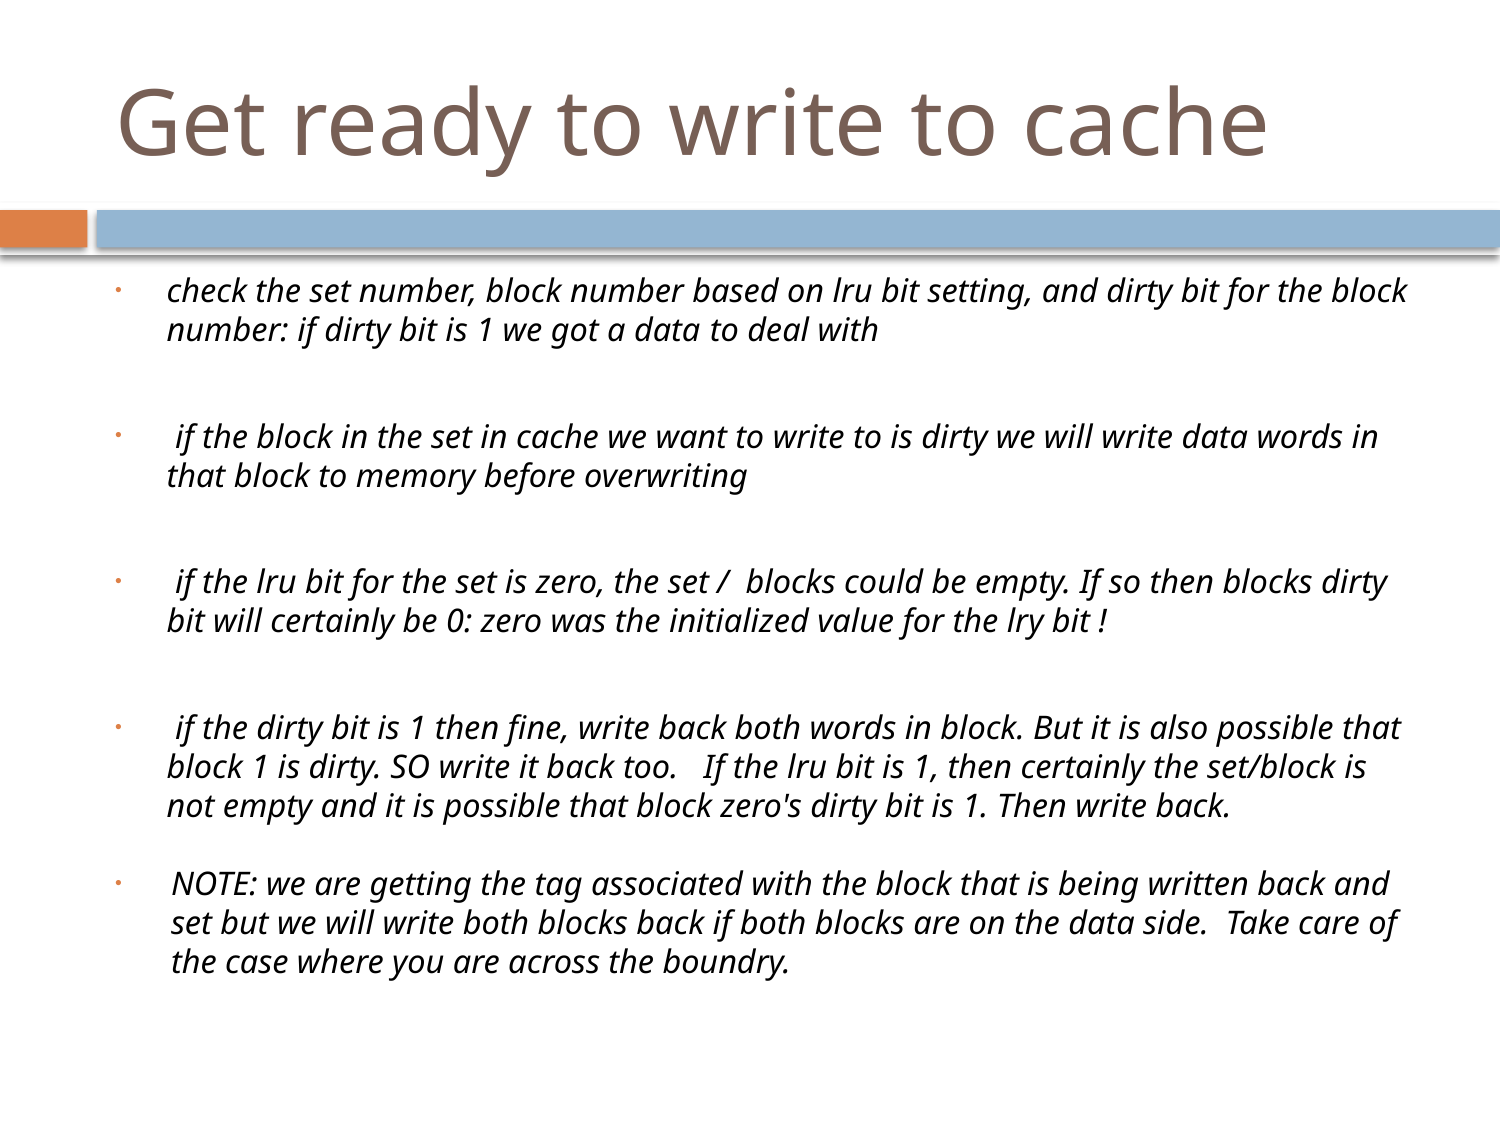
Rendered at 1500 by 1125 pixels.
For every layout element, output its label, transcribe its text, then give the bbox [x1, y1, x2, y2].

list check the set number, block number based on lru bit setting, and dirty bit for the block number: if dirty bit is 1 we got a data to deal with if the block in the set in cache we want to write to is dirty we will write data words in that block to memory before overwriting if the lru bit for the set is zero, the set / blocks could be empty. If so then blocks dirty bit will certainly be 0: zero was the initialized value for the lry bit ! if the dirty bit is 1 then fine, write back both words in block. But it is also possible that block 1 is dirty. SO write it back too. If the lru bit is 1, then certainly the set/block is not empty and it is possible that block zero's dirty bit is 1. Then write back. NOTE: we are getting the tag associated with the block that is being written back and set but we will write both blocks back if both blocks are on the data side. Take care of the case where you are across the boundry. [100, 262, 1438, 1000]
title Get ready to write to cache [100, 37, 1438, 200]
